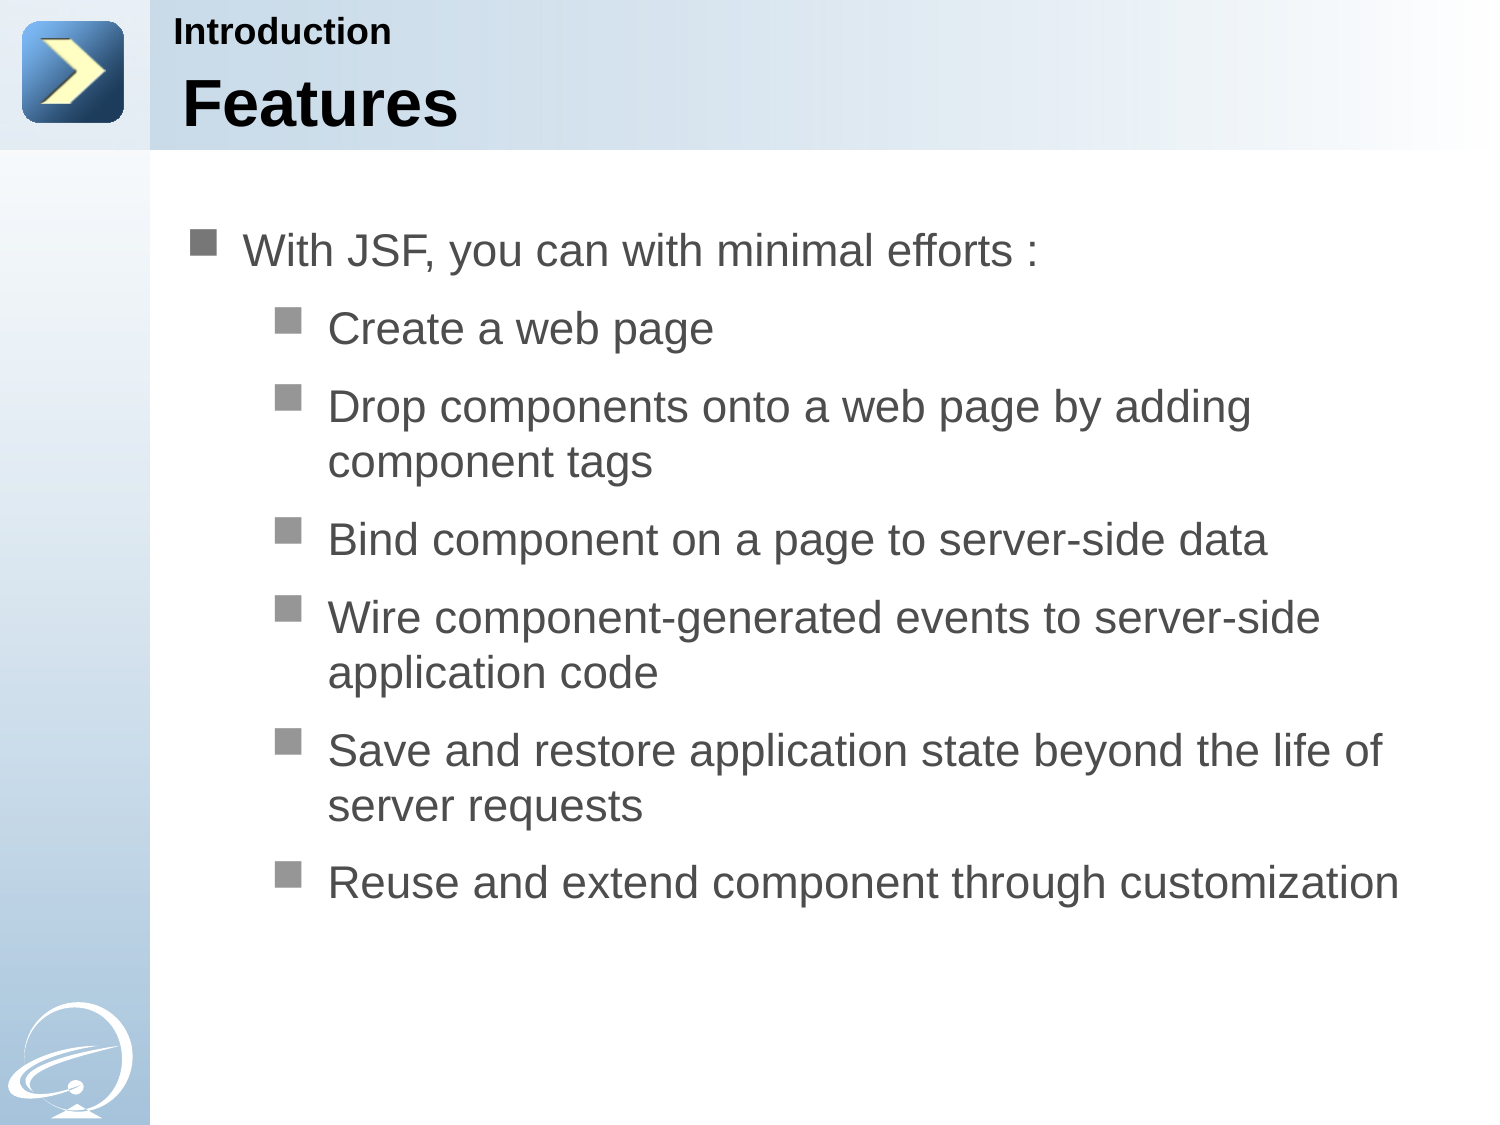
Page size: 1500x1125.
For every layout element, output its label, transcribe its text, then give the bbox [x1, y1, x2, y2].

picture [21, 19, 129, 127]
text_box Introduction [158, 0, 1500, 60]
text_box Features [167, 30, 1436, 169]
list With JSF, you can with minimal efforts : Create a web page Drop components onto a web page by adding component tags Bind component on a page to server-side data Wire component-generated events to server-side application code Save and restore application state beyond the life of server requests Reuse and extend component through customization [171, 213, 1438, 977]
